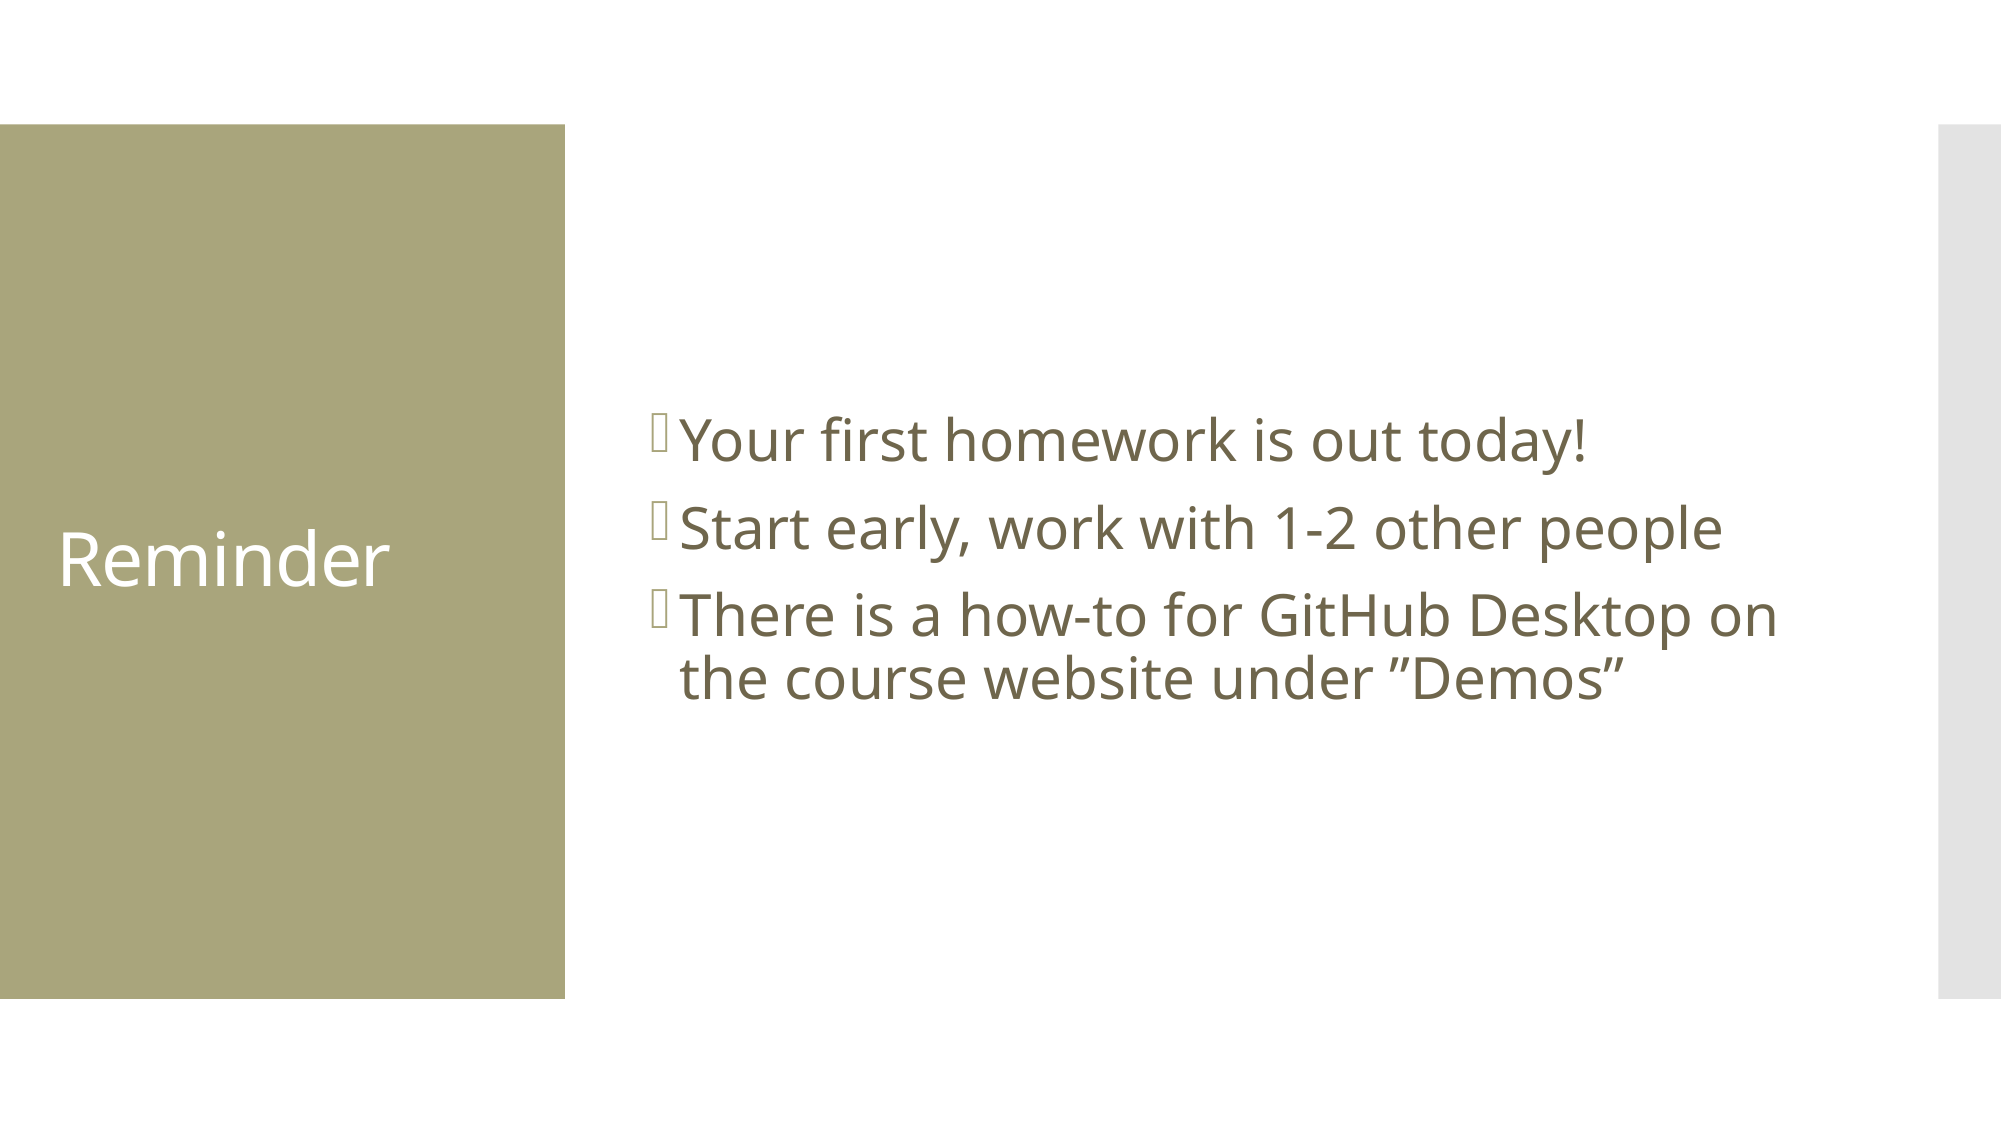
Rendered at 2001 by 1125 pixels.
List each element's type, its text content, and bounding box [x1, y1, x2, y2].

title Reminder [41, 184, 525, 940]
list Your first homework is out today! Start early, work with 1-2 other people There is a how-to for GitHub Desktop on the course website under ”Demos” [634, 141, 1835, 982]
